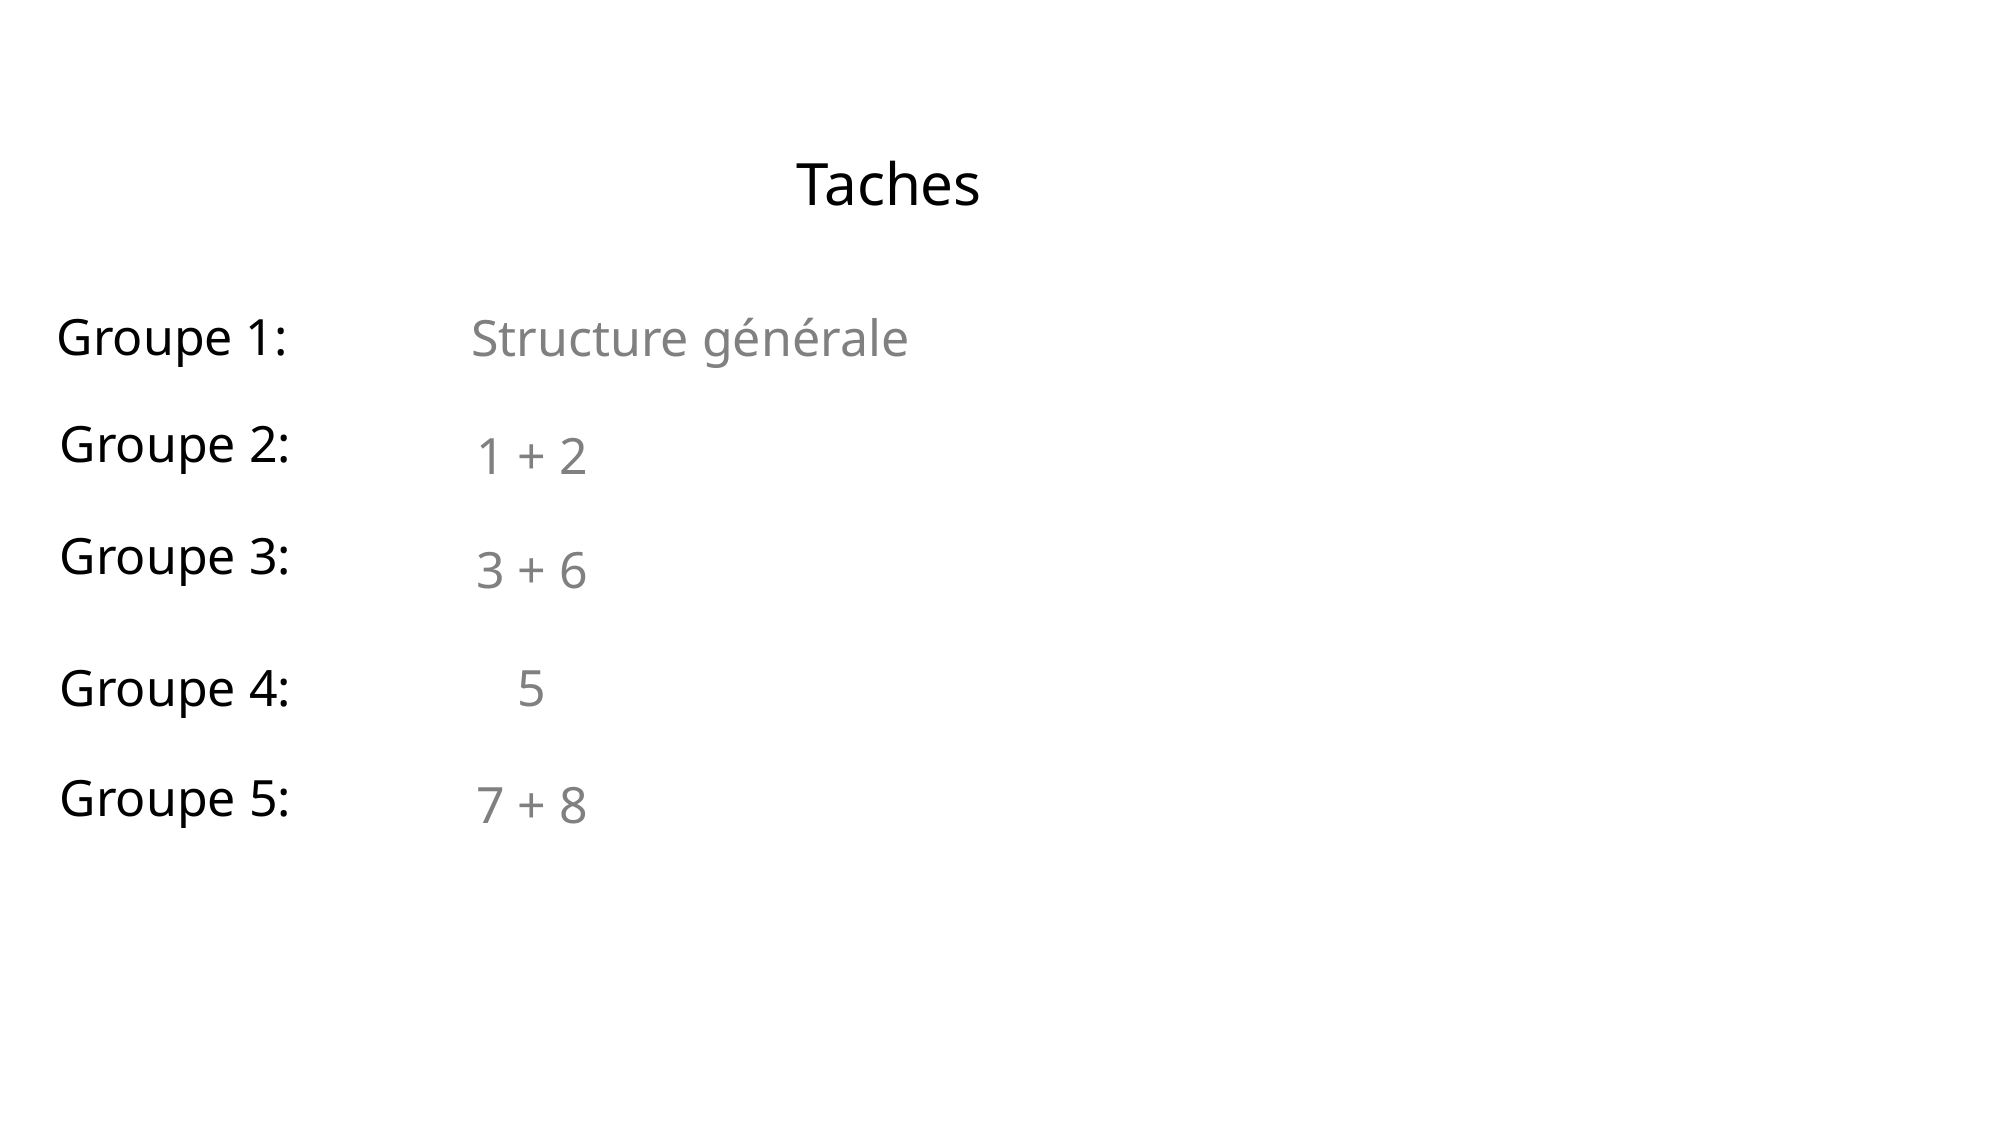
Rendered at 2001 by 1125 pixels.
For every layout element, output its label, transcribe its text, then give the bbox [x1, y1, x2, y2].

text_box Groupe 4: [0, 641, 406, 726]
text_box 3 + 6 [310, 530, 755, 606]
text_box Groupe 3: [0, 508, 406, 594]
text_box Groupe 5: [0, 750, 406, 836]
text_box Groupe 2: [0, 396, 406, 482]
text_box 7 + 8 [310, 765, 755, 841]
text_box Groupe 1: [0, 289, 402, 375]
text_box Structure générale [310, 299, 1071, 375]
text_box 5 [310, 649, 755, 725]
text_box 1 + 2 [310, 416, 755, 492]
text_box Taches [437, 139, 1357, 225]
